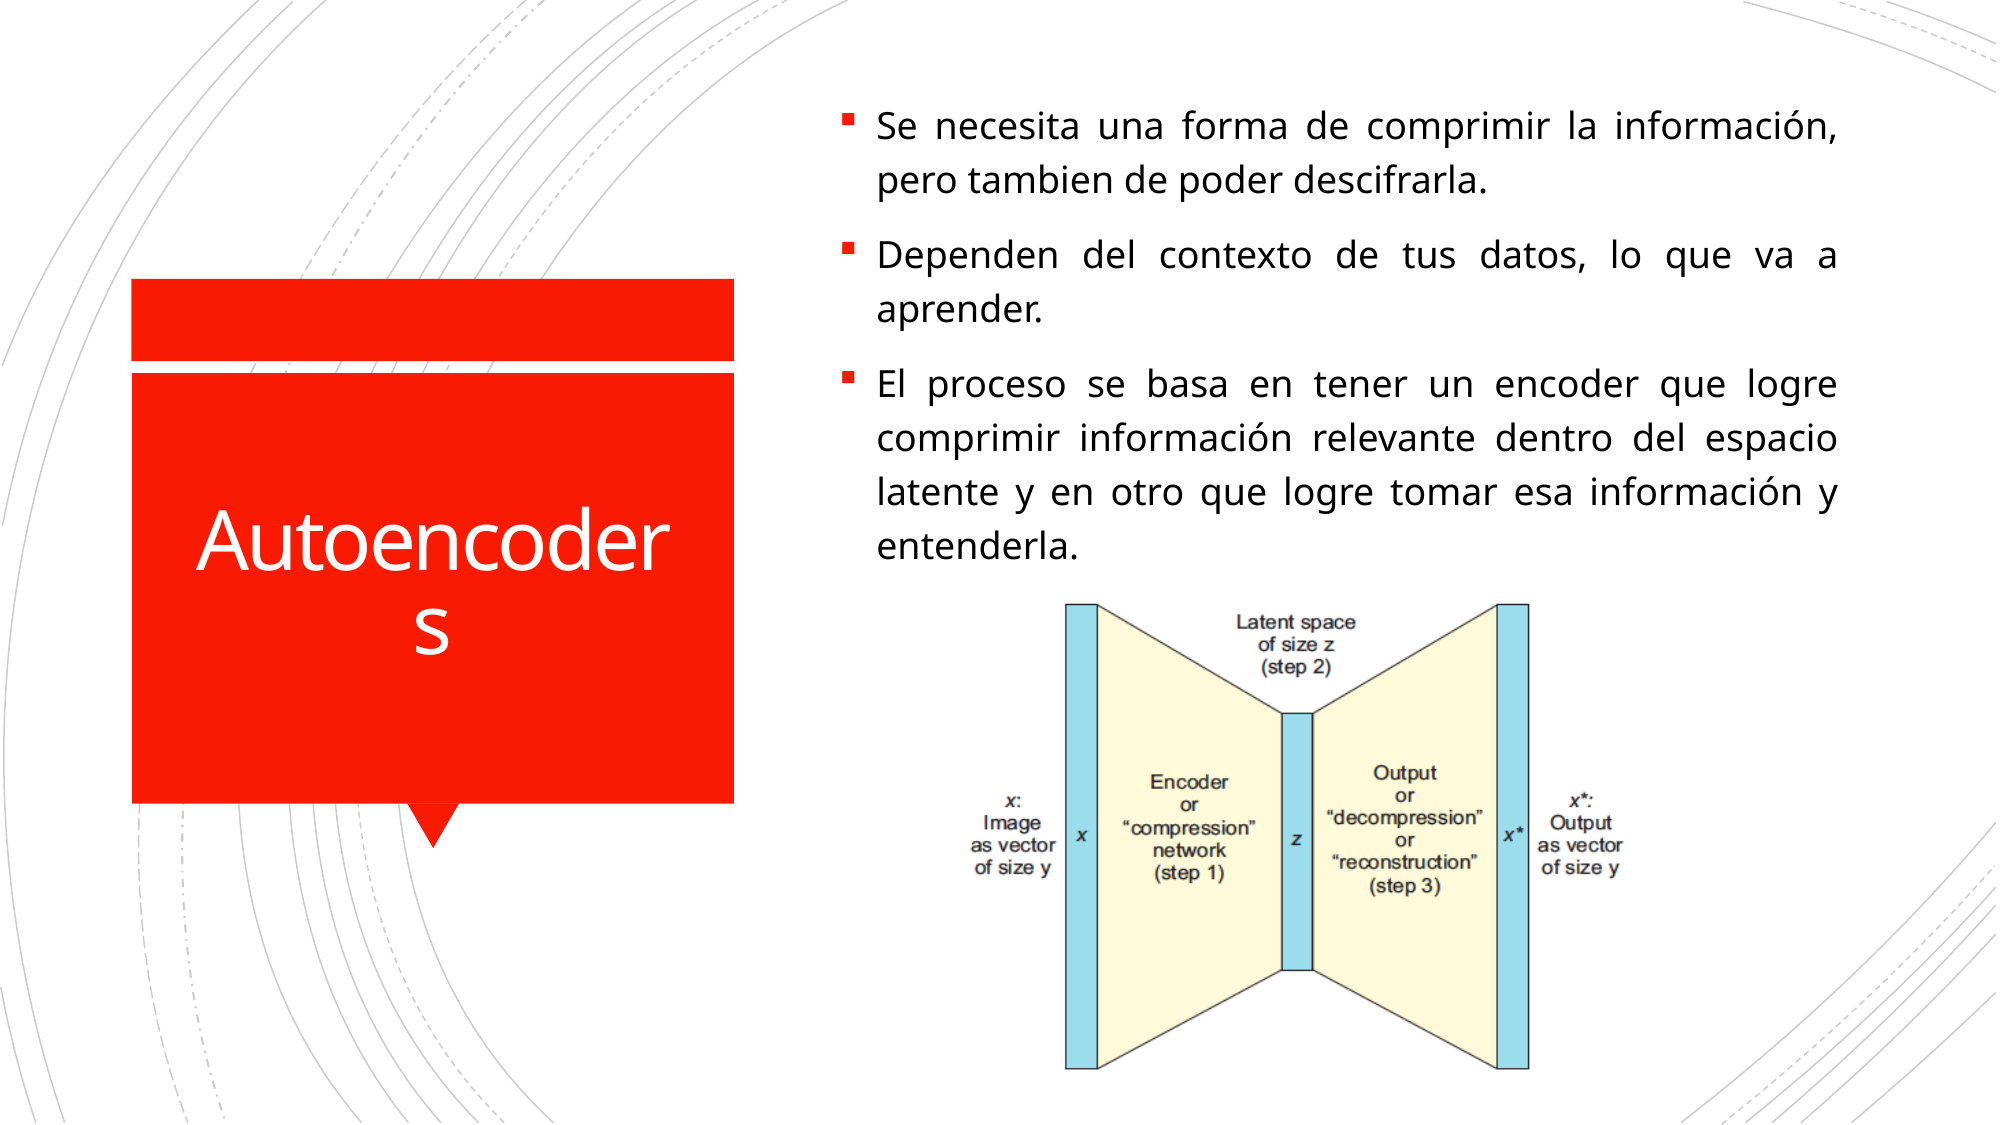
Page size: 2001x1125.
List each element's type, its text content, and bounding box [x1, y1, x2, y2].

title Autoencoders [145, 385, 720, 789]
list Se necesita una forma de comprimir la información, pero tambien de poder descifrarla. Dependen del contexto de tus datos, lo que va a aprender. El proceso se basa en tener un encoder que logre comprimir información relevante dentro del espacio latente y en otro que logre tomar esa información y entenderla. [823, 0, 1855, 761]
picture [937, 582, 1665, 1085]
